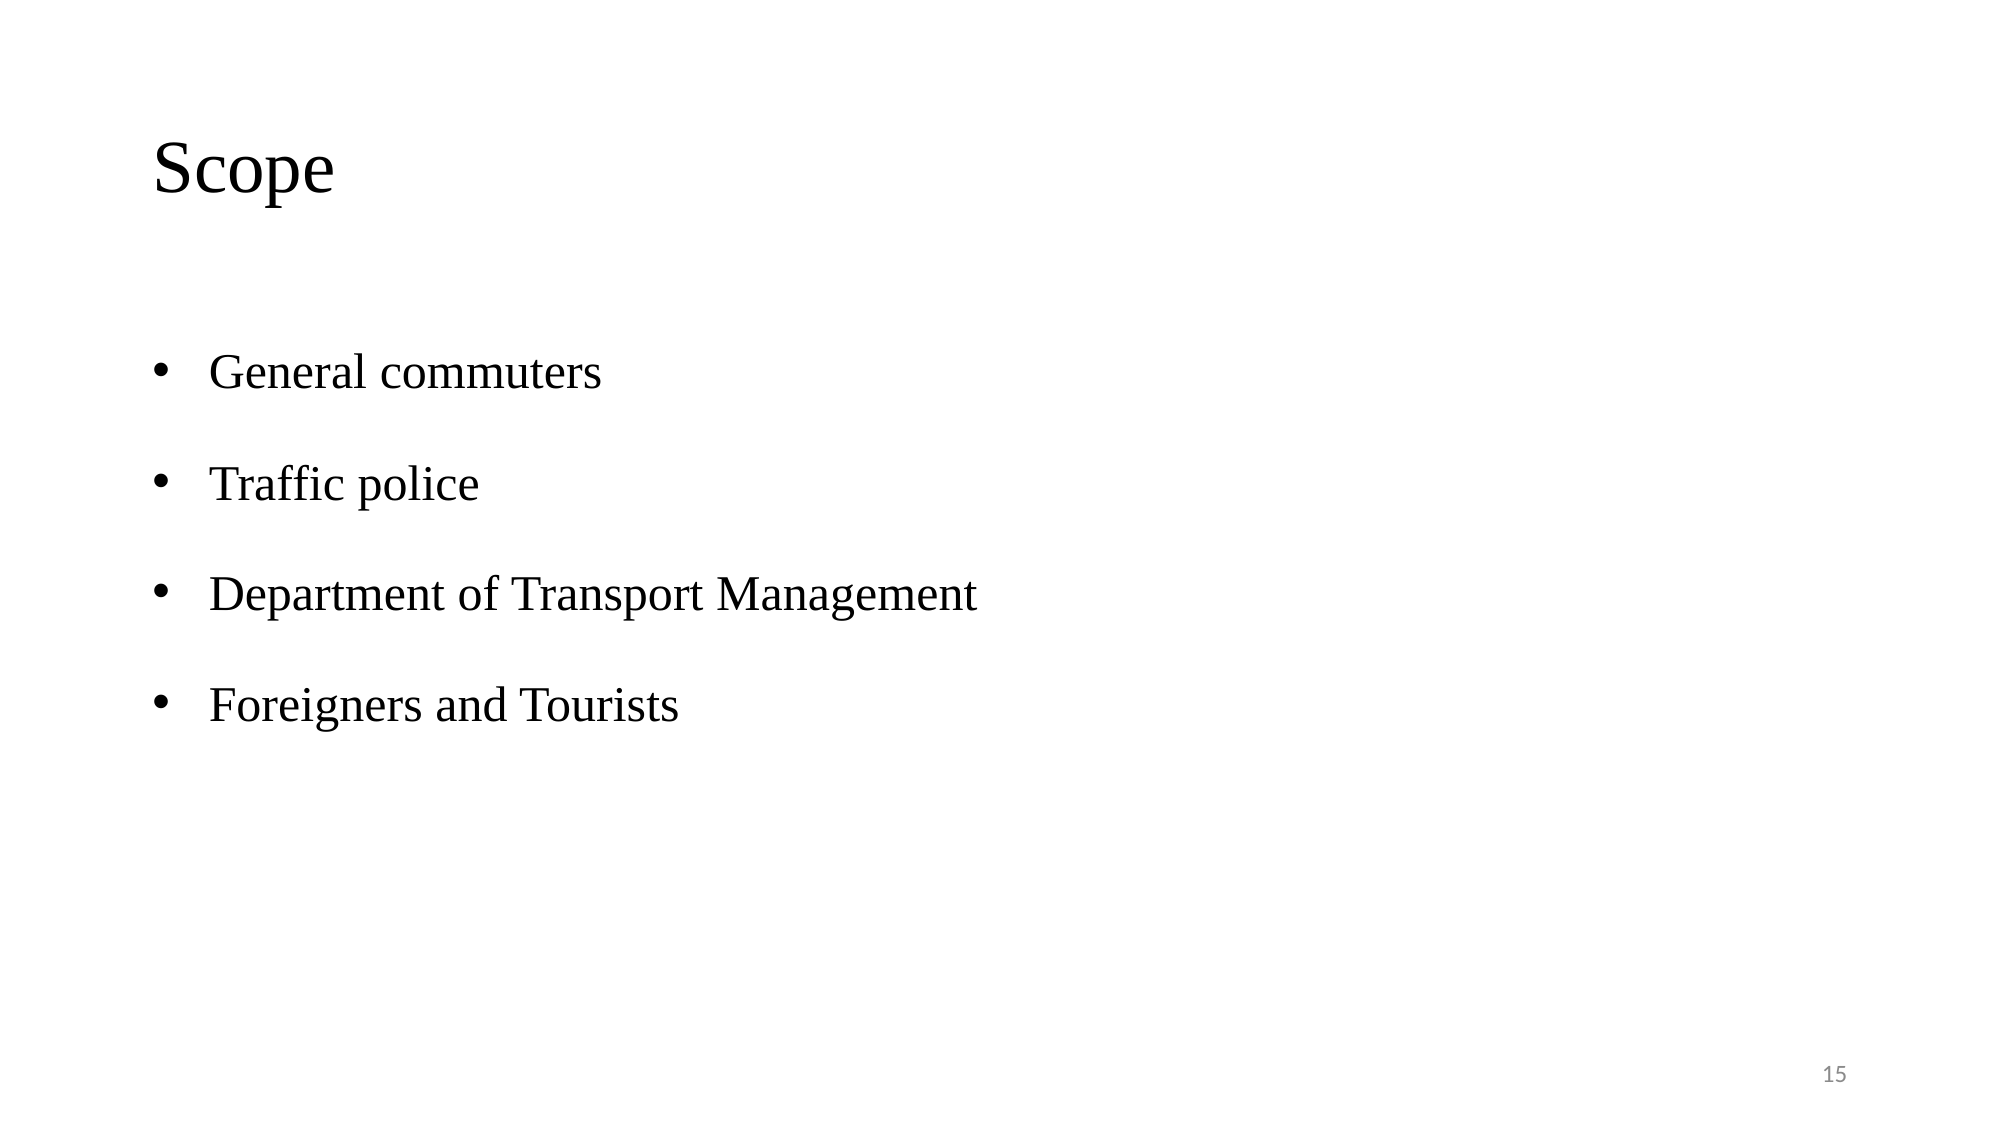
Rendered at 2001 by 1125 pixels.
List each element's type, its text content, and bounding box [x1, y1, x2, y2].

list General commuters Traffic police Department of Transport Management Foreigners and Tourists [137, 301, 1863, 1016]
slide_number 15 [1412, 1042, 1863, 1103]
title Scope [137, 59, 1863, 278]
